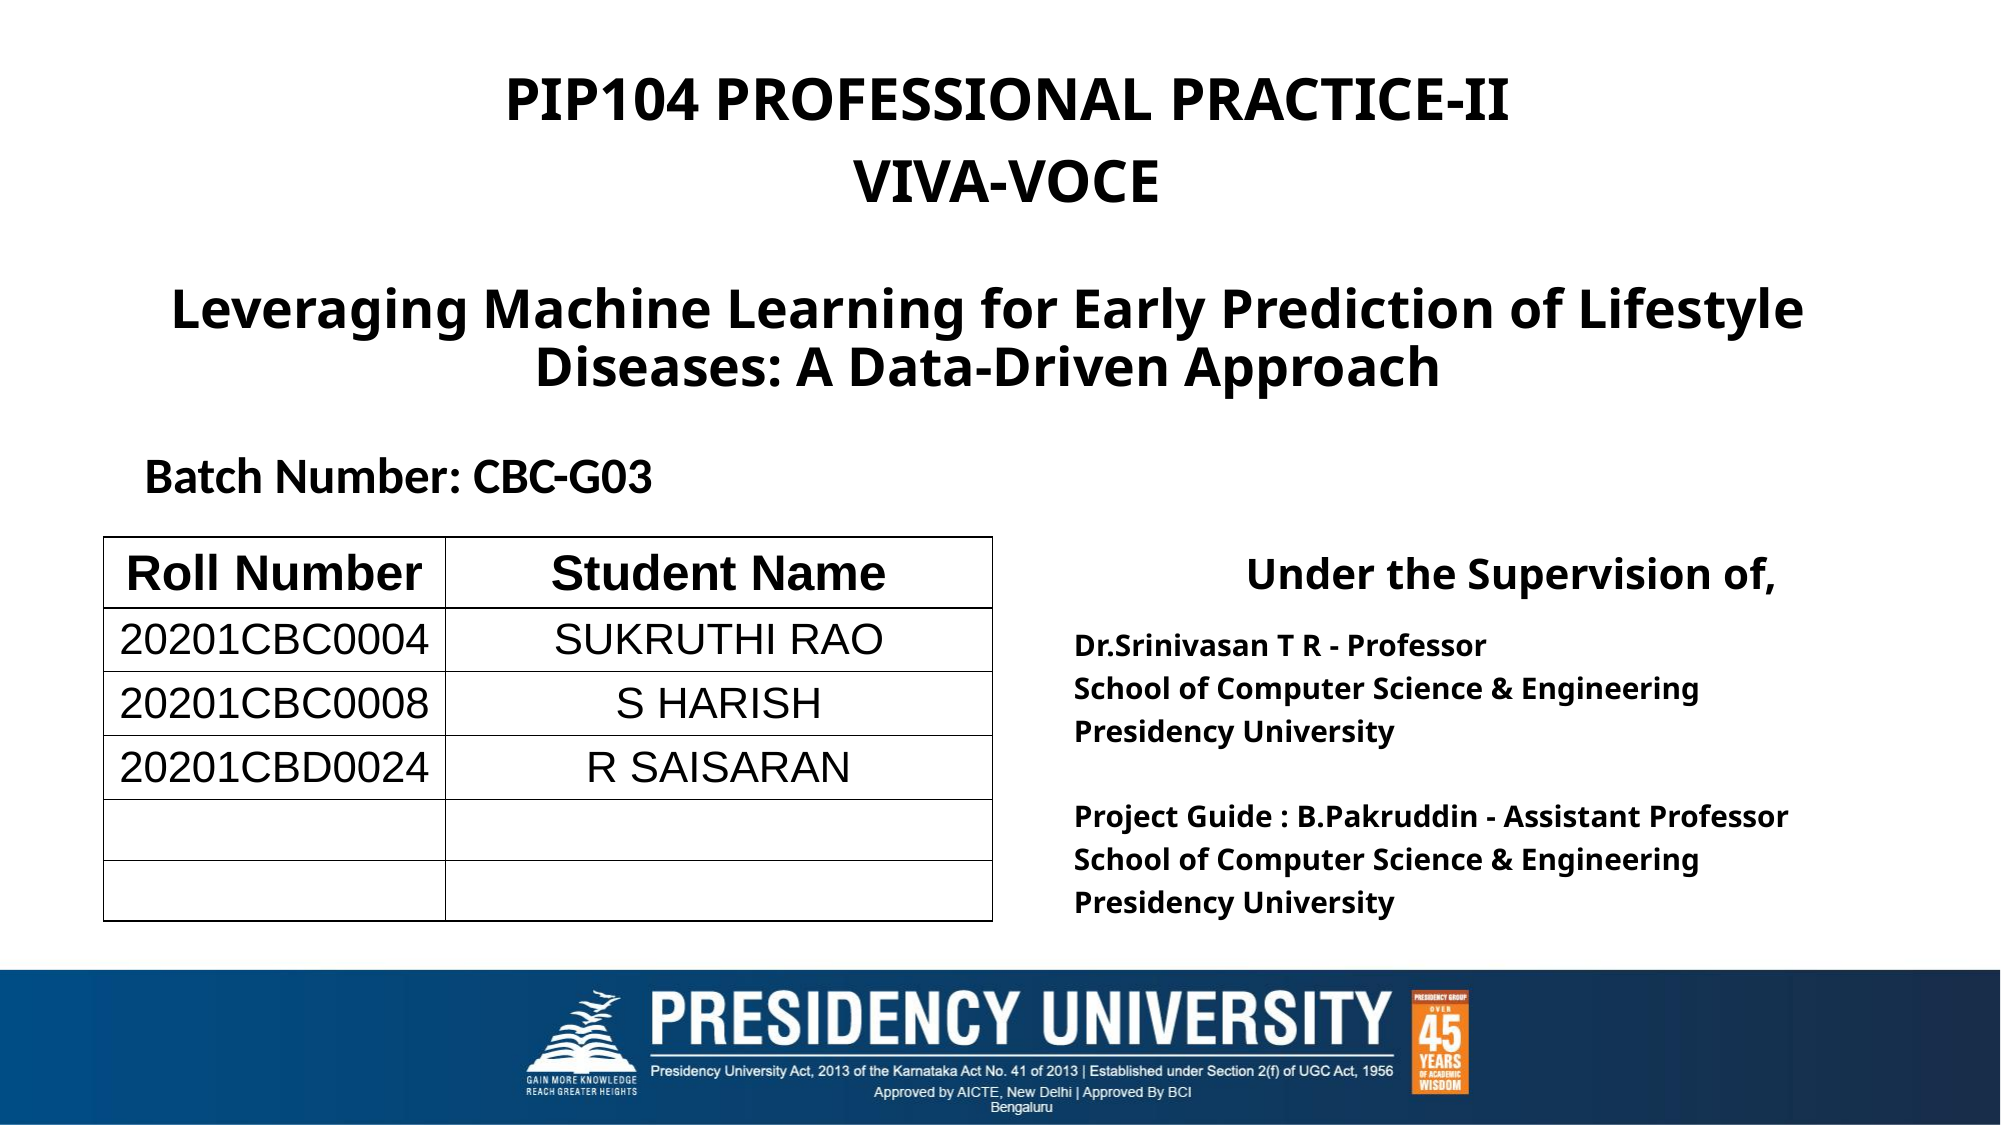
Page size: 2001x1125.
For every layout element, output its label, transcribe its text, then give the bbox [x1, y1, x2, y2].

table_cell 20201CBD0024 [104, 736, 445, 799]
text_box Under the Supervision of, Dr.Srinivasan T R - Professor School of Computer Science & Engineering Presidency University Project Guide : B.Pakruddin - Assistant Professor School of Computer Science & Engineering Presidency University [1058, 537, 1964, 937]
table_cell [446, 861, 992, 920]
subtitle Batch Number: CBC-G03 [129, 446, 781, 536]
table_header Roll Number [104, 538, 445, 607]
table_cell R SAISARAN [446, 736, 992, 799]
table_cell 20201CBC0004 [104, 609, 445, 671]
table_cell S HARISH [446, 672, 992, 735]
table_cell 20201CBC0008 [104, 672, 445, 735]
table_cell [104, 800, 445, 860]
table_cell [104, 861, 445, 920]
text_box PIP104 PROFESSIONAL PRACTICE-II VIVA-VOCE [129, 54, 1886, 224]
table_cell SUKRUTHI RAO [446, 609, 992, 671]
table_cell [446, 800, 992, 860]
title Leveraging Machine Learning for Early Prediction of Lifestyle Diseases: A Data-Driven Approach [138, 261, 1839, 406]
picture [0, 0, 2001, 1125]
table_header Student Name [446, 538, 992, 607]
